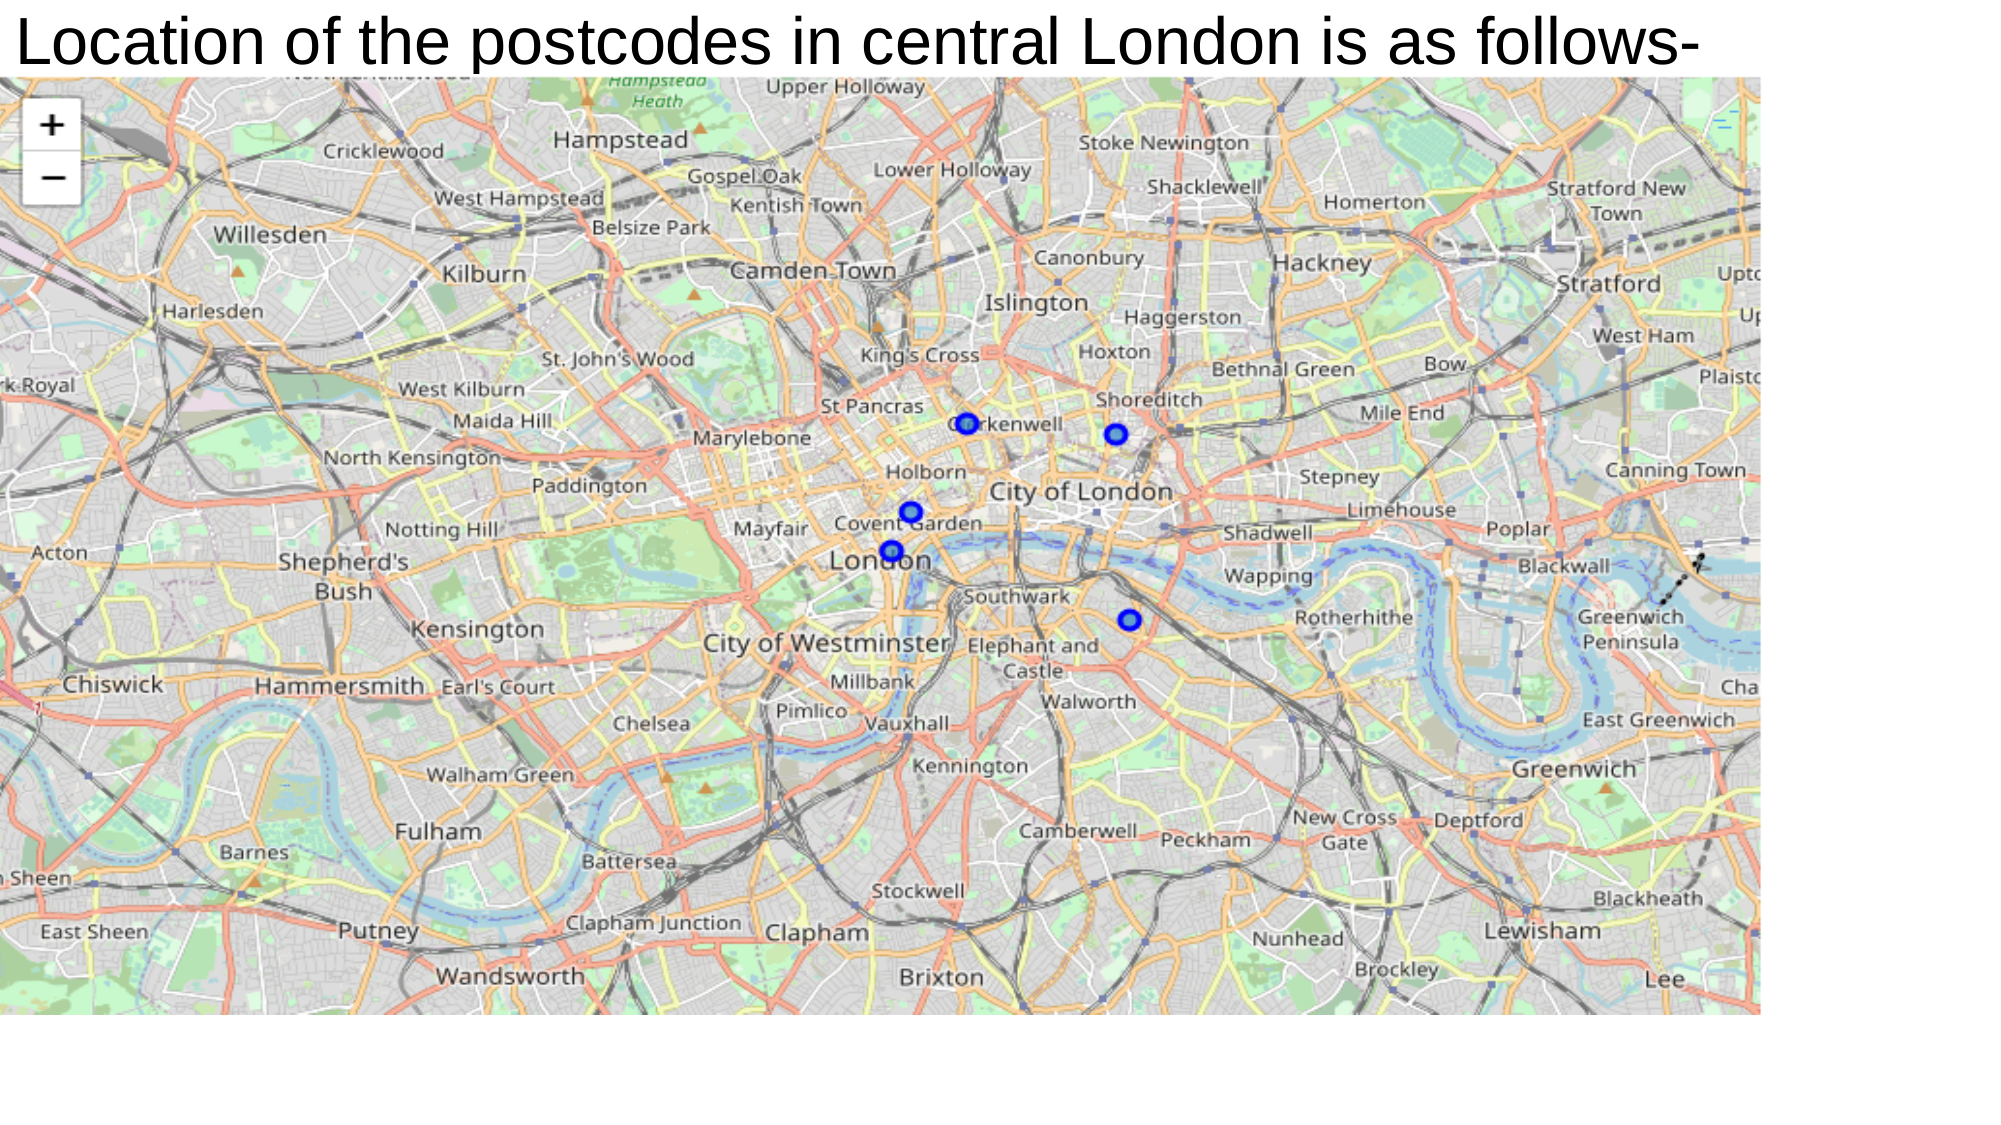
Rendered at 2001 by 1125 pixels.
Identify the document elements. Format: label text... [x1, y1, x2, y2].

picture [0, 74, 1763, 1015]
text_box Location of the postcodes in central London is as follows- [0, 0, 2000, 85]
